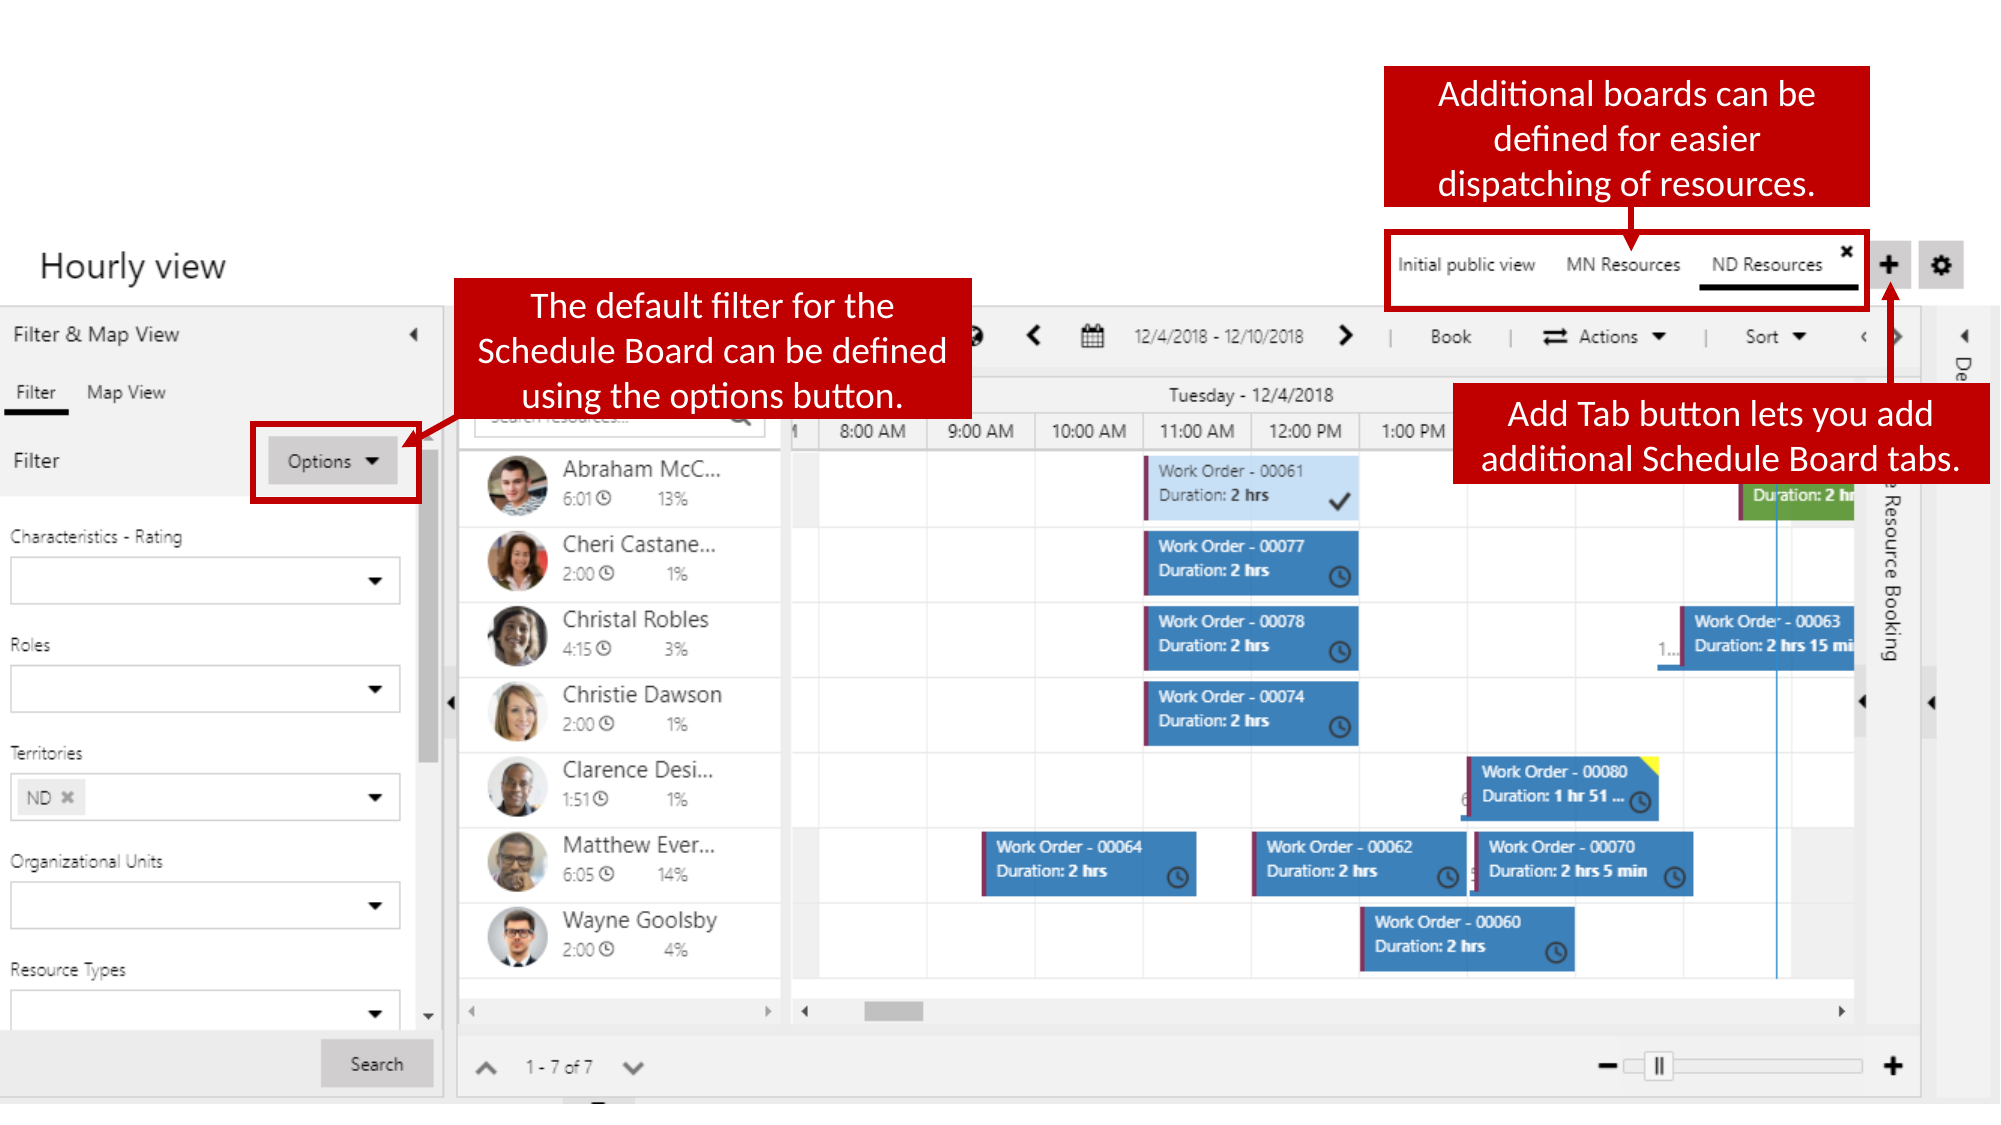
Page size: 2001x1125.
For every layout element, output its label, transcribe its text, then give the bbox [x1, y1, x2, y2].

text_box Additional boards can be defined for easier dispatching of resources. [1386, 68, 1868, 205]
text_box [401, 400, 486, 448]
picture [0, 232, 2000, 1104]
